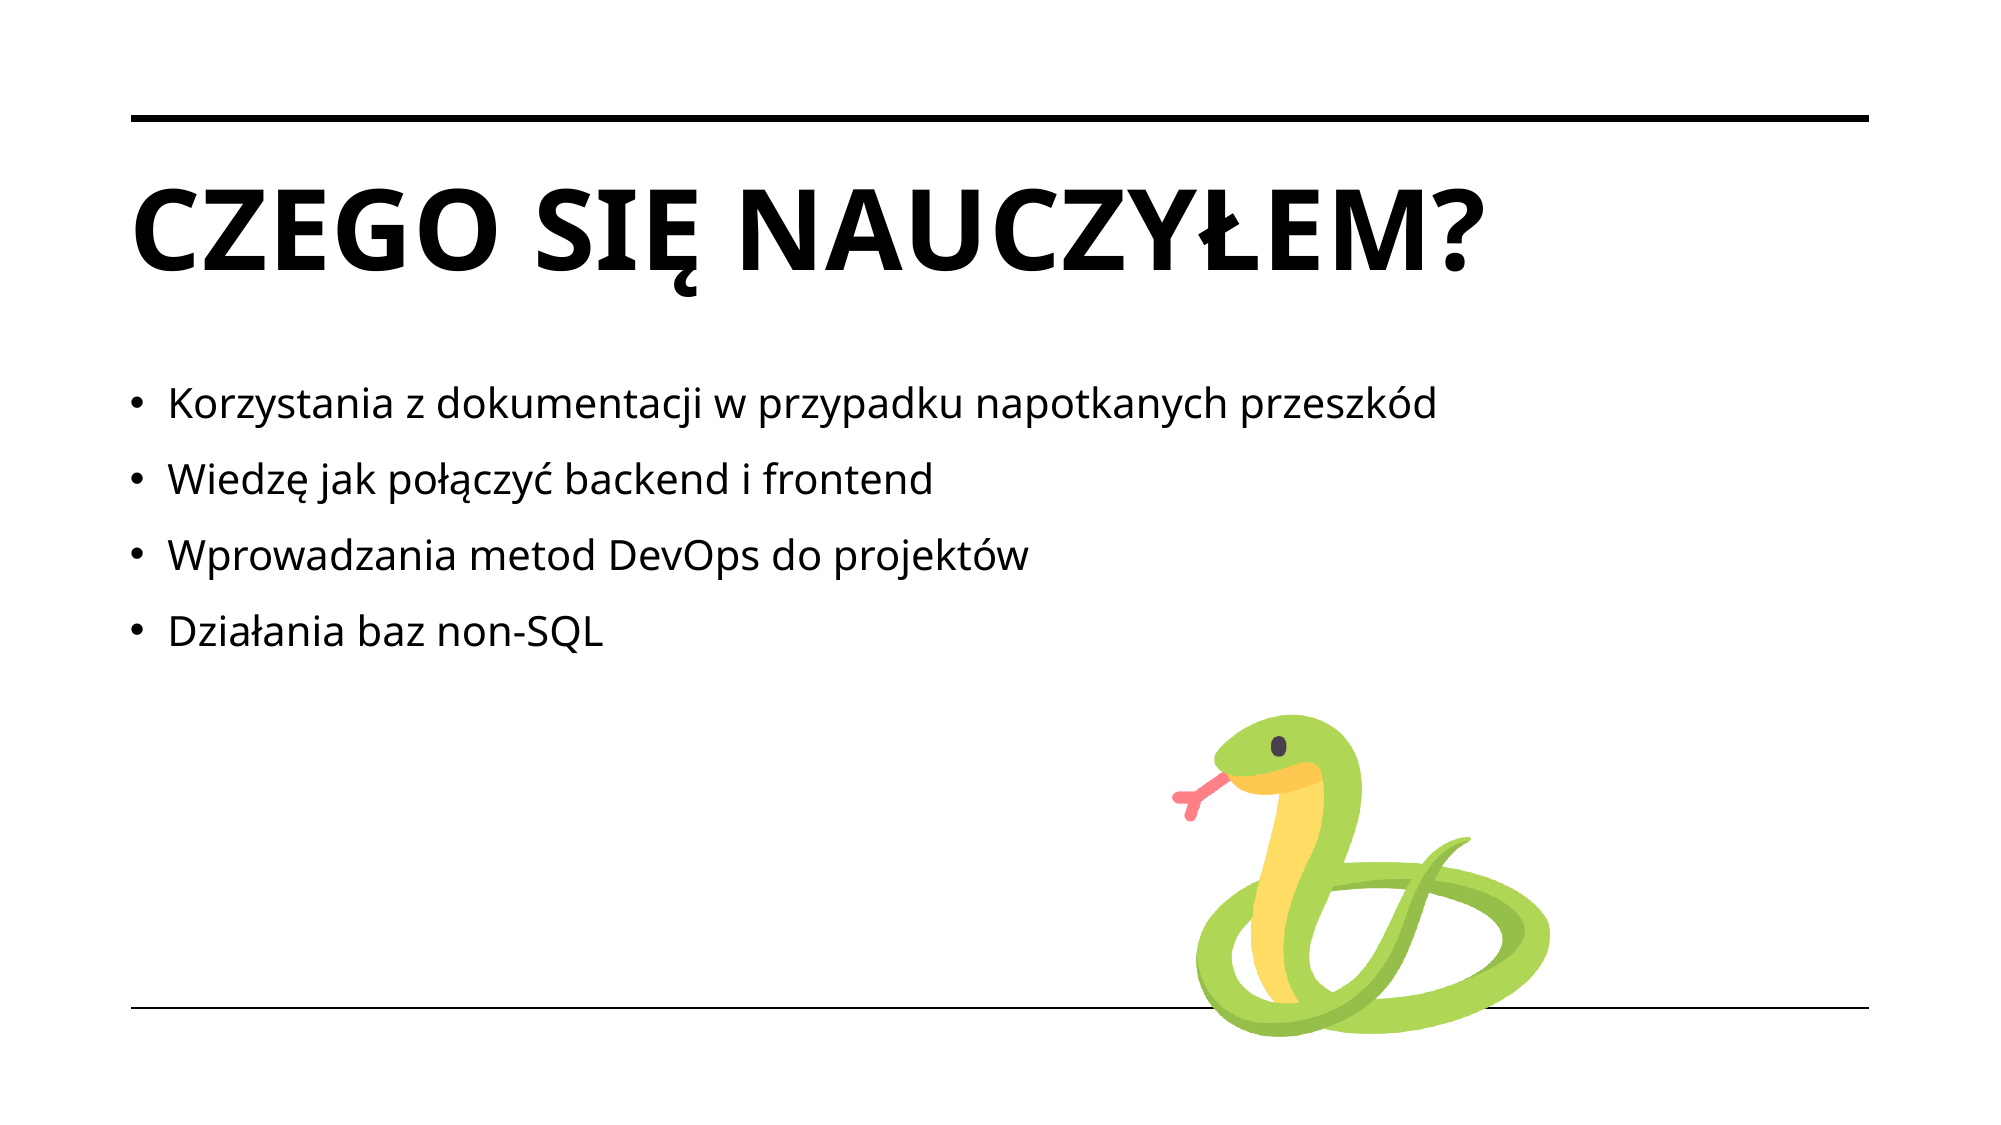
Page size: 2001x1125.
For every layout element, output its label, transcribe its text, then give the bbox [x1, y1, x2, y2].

title Czego się nauczyłem? [114, 149, 1869, 364]
list Korzystania z dokumentacji w przypadku napotkanych przeszkód Wiedzę jak połączyć backend i frontend Wprowadzania metod DevOps do projektów Działania baz non-SQL [114, 364, 1869, 978]
picture [1172, 687, 1550, 1064]
